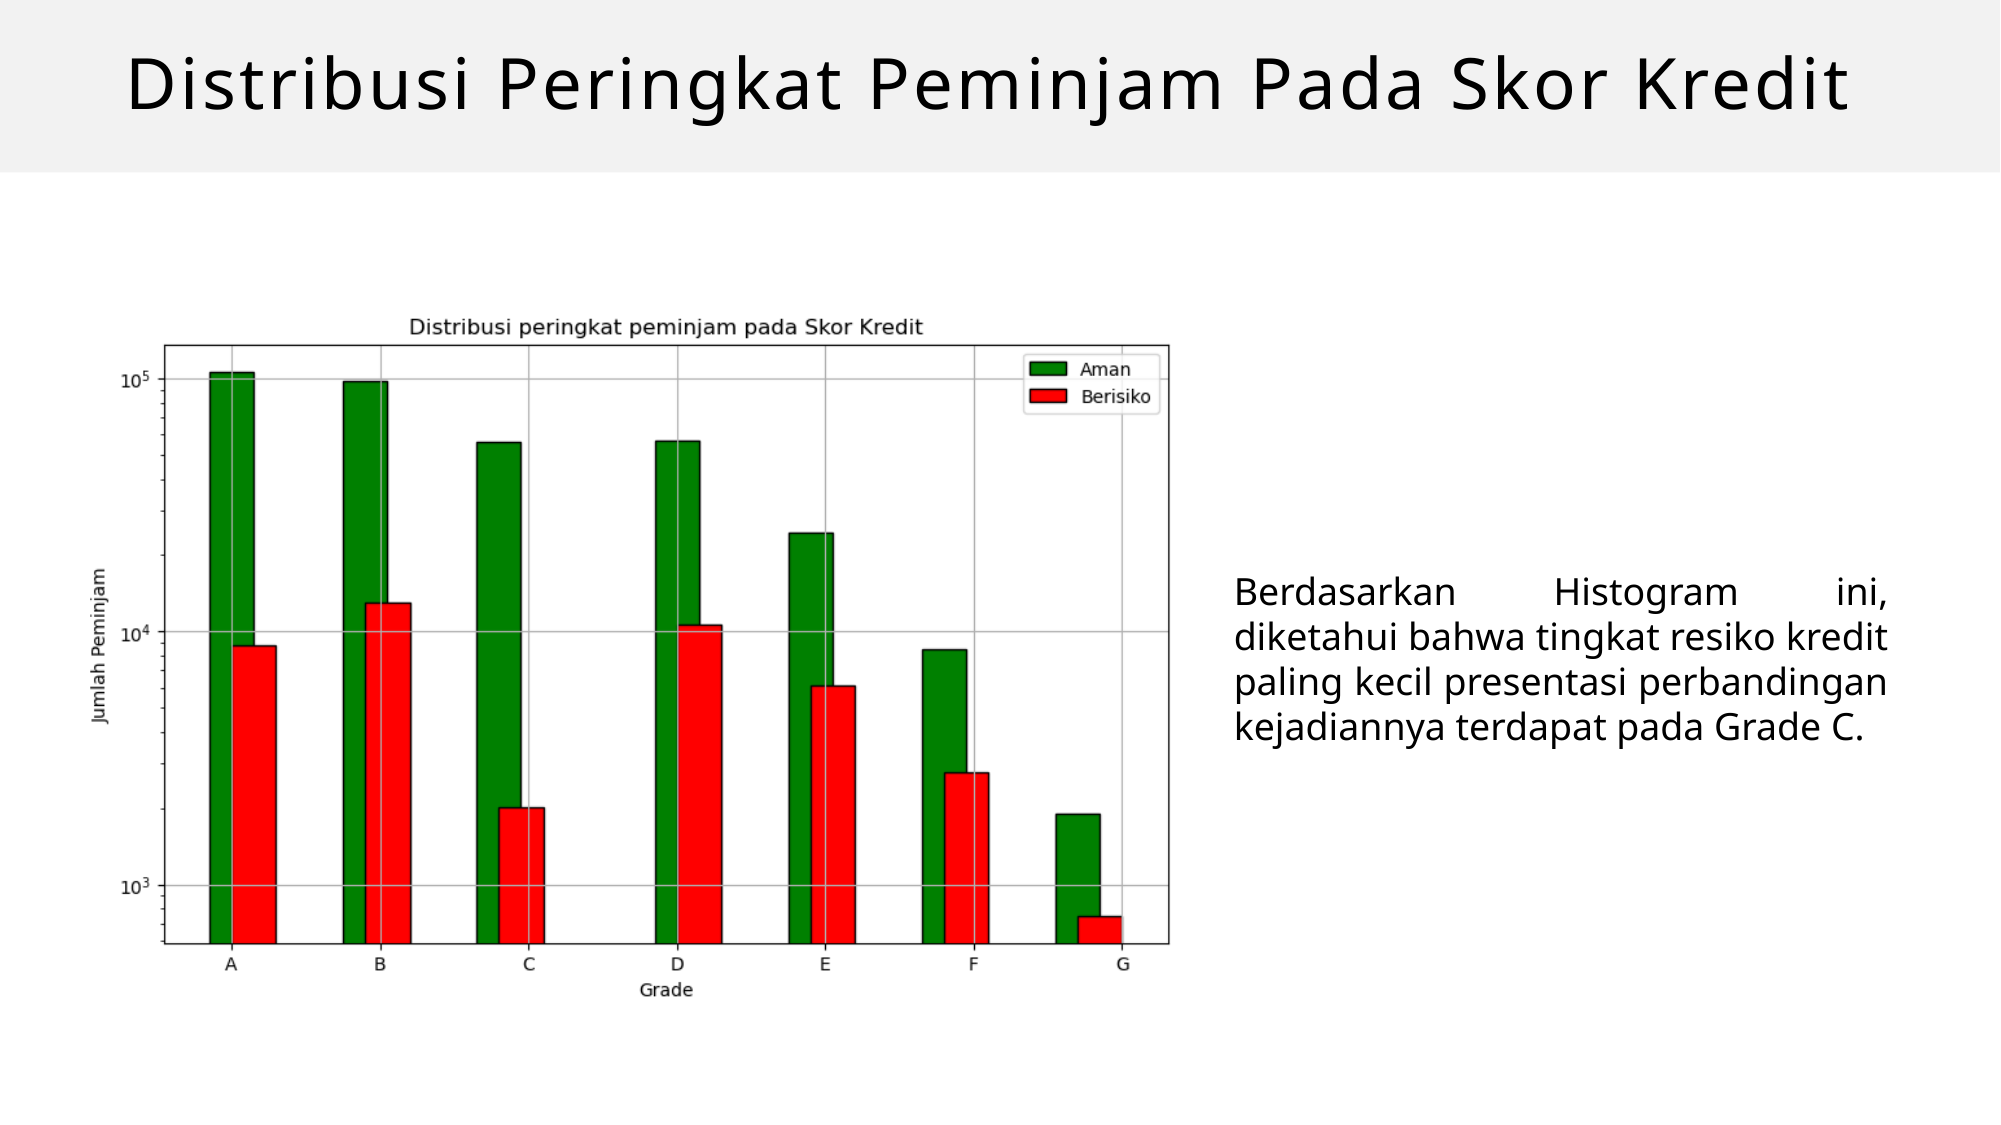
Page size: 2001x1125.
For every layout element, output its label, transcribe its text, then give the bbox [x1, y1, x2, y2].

text_box Berdasarkan Histogram ini, diketahui bahwa tingkat resiko kredit paling kecil presentasi perbandingan kejadiannya terdapat pada Grade C. [1219, 560, 1904, 756]
title Distribusi Peringkat Peminjam Pada Skor Kredit [0, 0, 2000, 173]
picture [80, 306, 1180, 1012]
